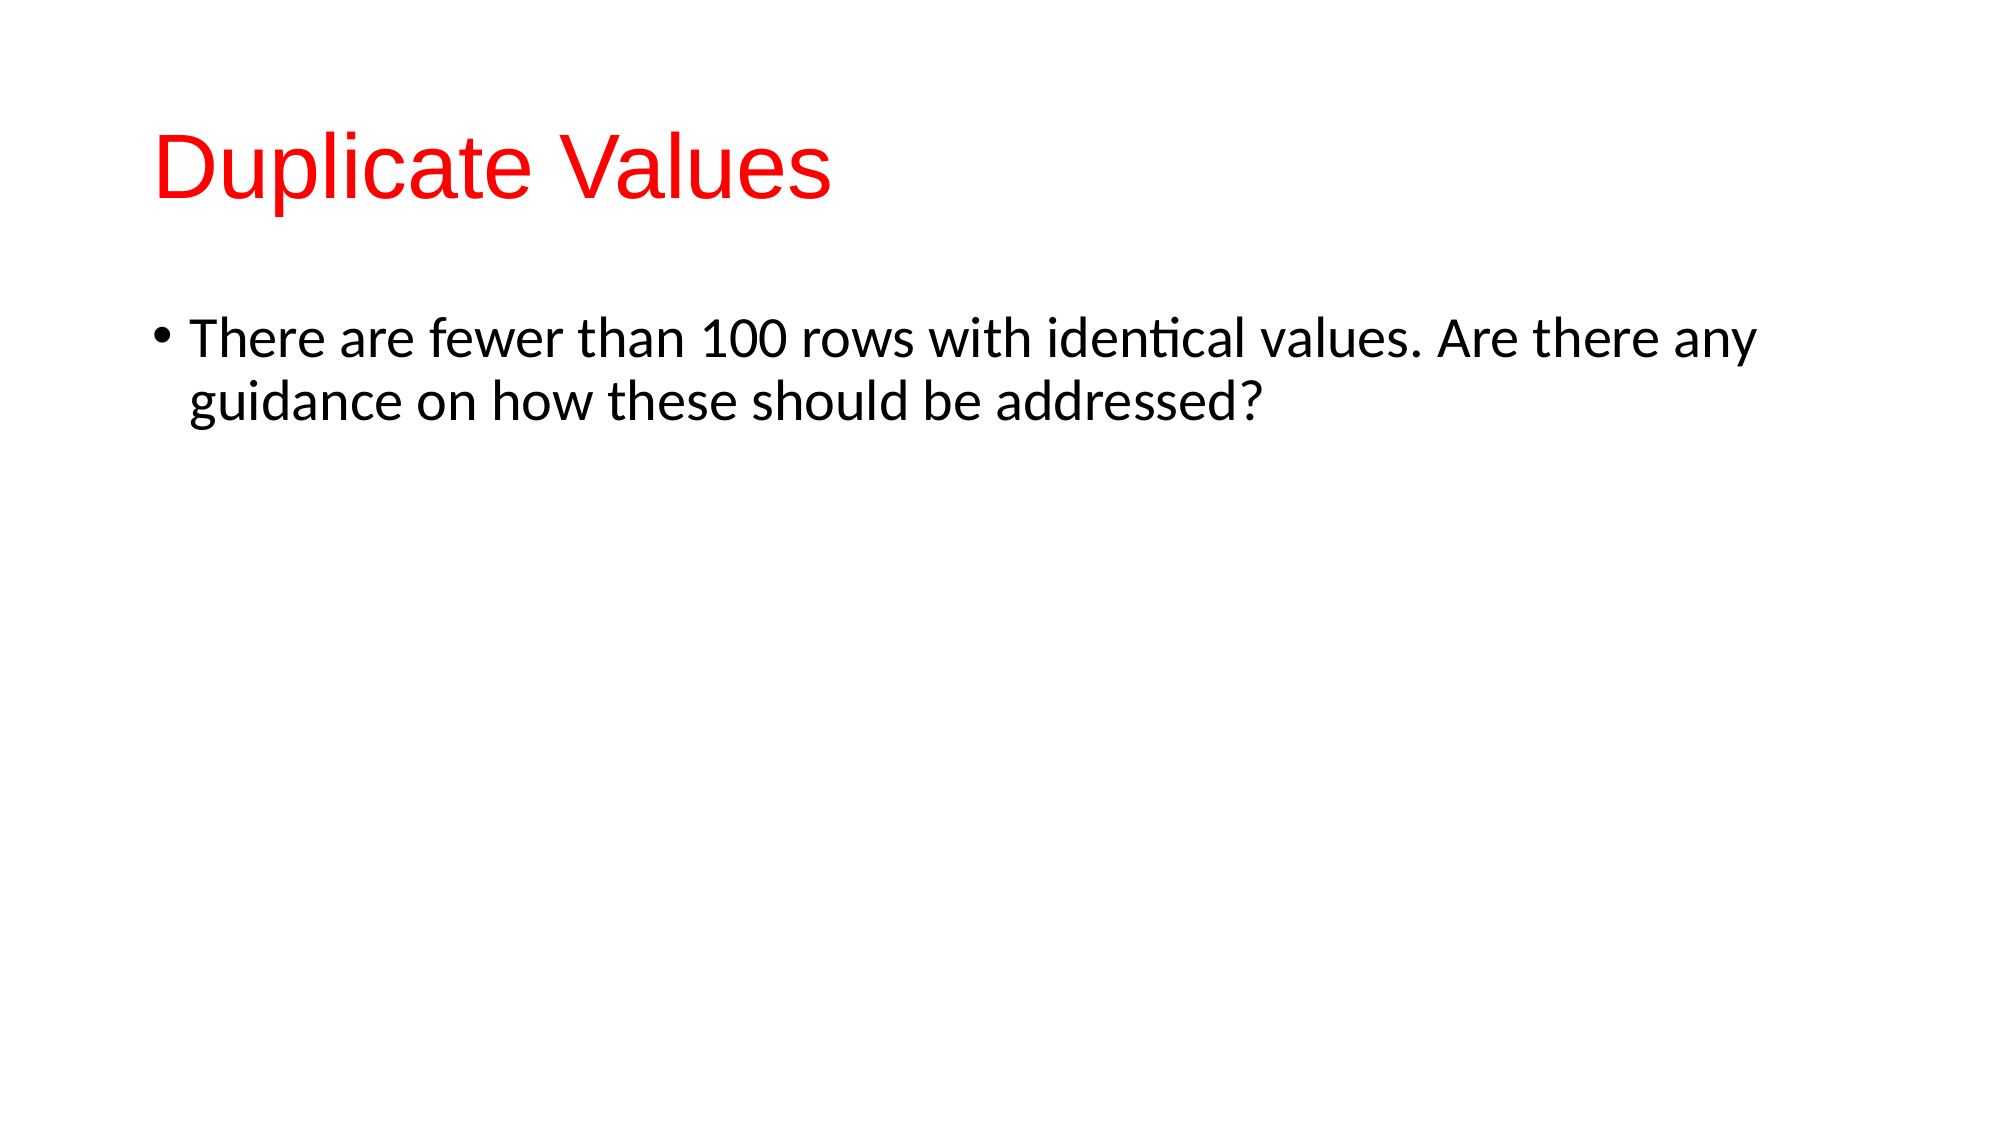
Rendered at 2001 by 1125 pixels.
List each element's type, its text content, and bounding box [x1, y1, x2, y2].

title Duplicate Values [137, 59, 1863, 278]
list There are fewer than 100 rows with identical values. Are there any guidance on how these should be addressed? [137, 299, 1863, 1014]
